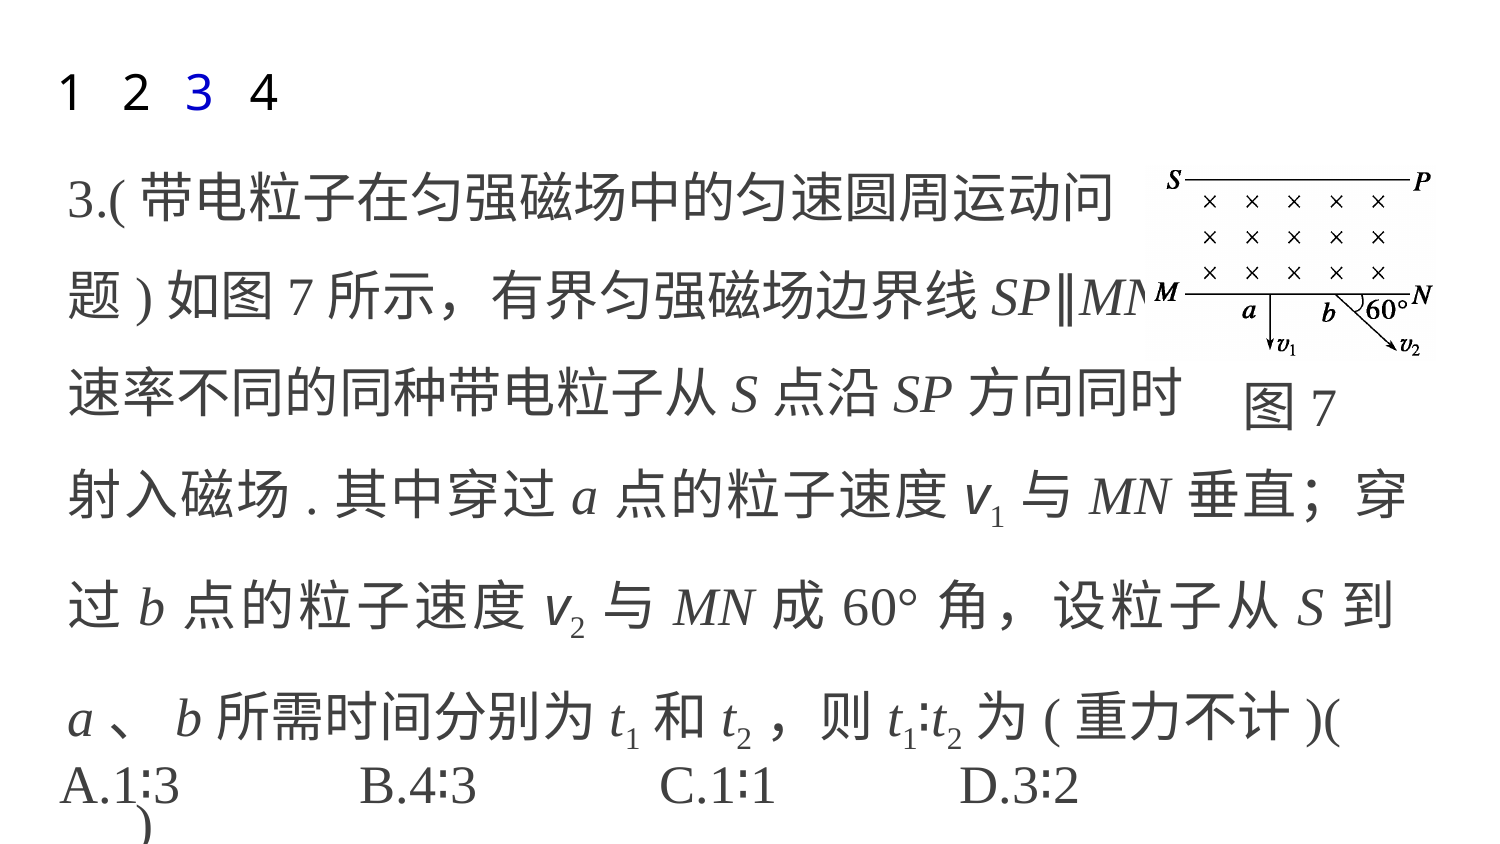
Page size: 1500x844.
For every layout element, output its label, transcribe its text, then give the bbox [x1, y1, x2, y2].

text_box 2 [105, 54, 162, 123]
text_box 3 [168, 54, 225, 123]
text_box 3.(带电粒子在匀强磁场中的匀速圆周运动问 题)如图7所示，有界匀强磁场边界线SP∥MN， 速率不同的同种带电粒子从S点沿SP方向同时 射入磁场.其中穿过a点的粒子速度v1与MN垂直；穿过b点的粒子速度v2与MN成60°角，设粒子从S到a、b所需时间分别为t1和t2，则t1∶t2为(重力不计)( ) [53, 123, 1424, 844]
picture [1144, 165, 1436, 361]
text_box 4 [232, 54, 290, 123]
text_box 1 [39, 54, 97, 127]
text_box 图7 [1228, 369, 1353, 445]
text_box A.1∶3 B.4∶3 C.1∶1 D.3∶2 [45, 709, 1416, 822]
